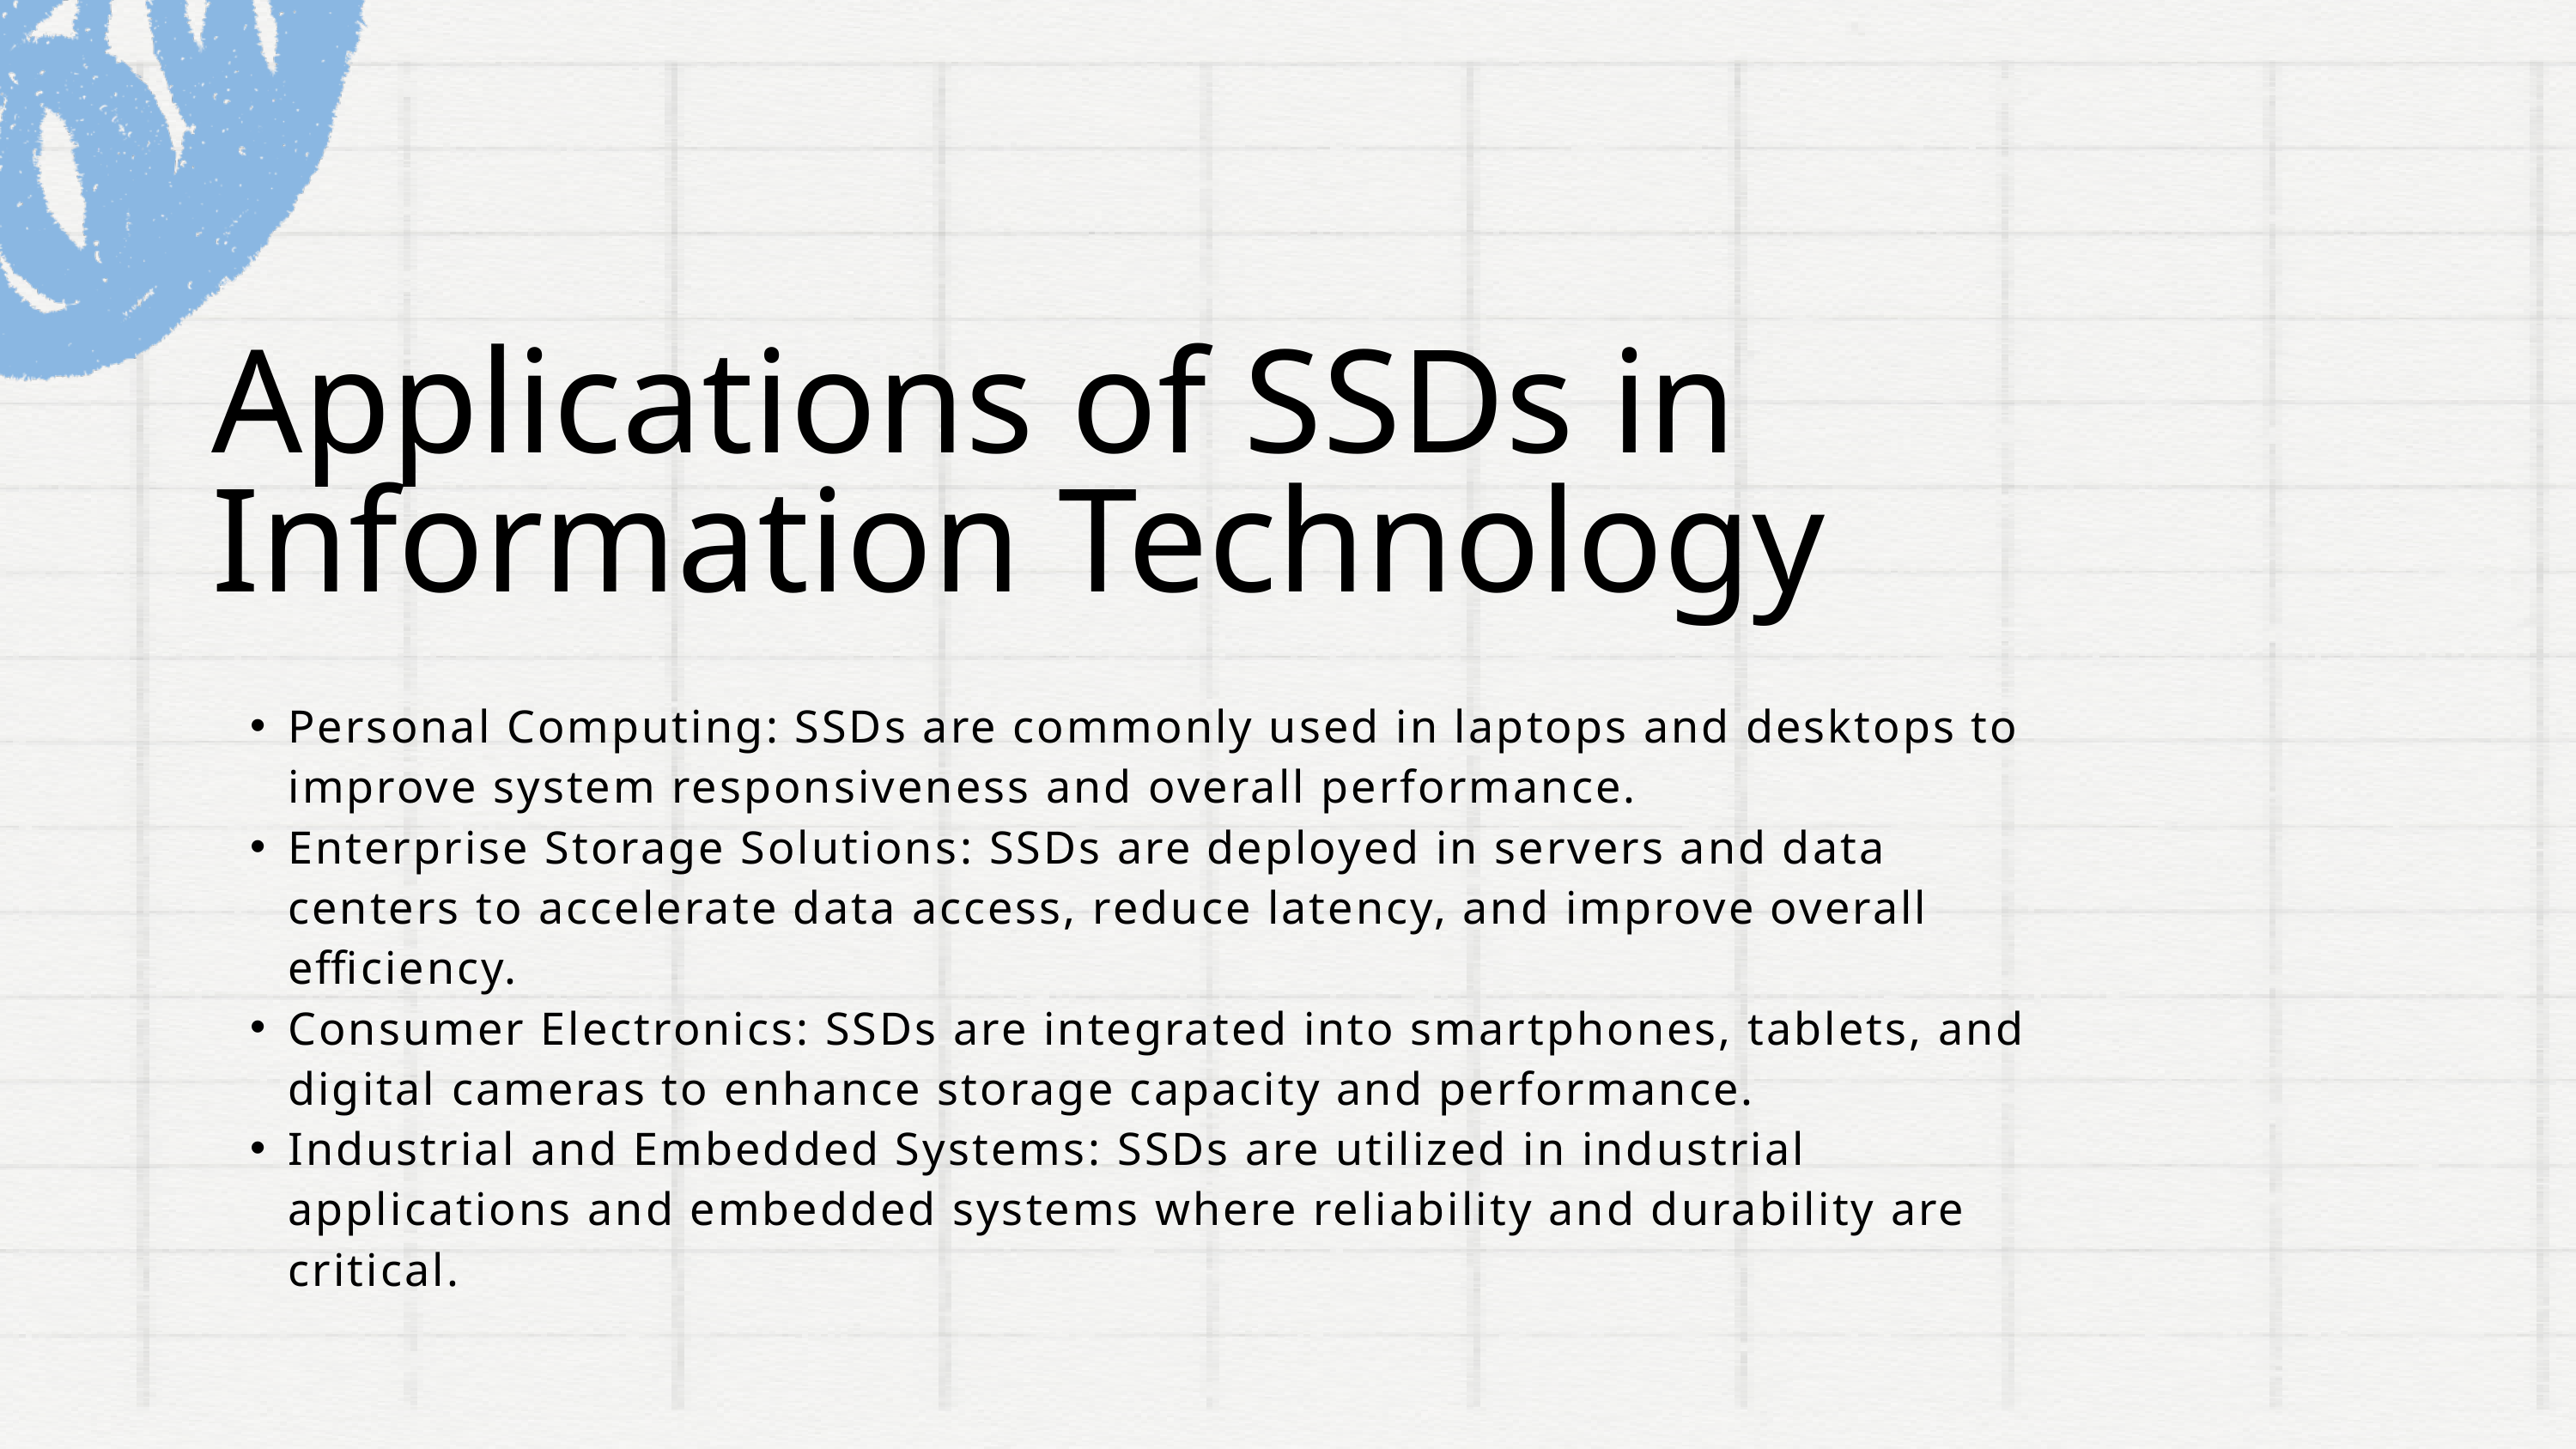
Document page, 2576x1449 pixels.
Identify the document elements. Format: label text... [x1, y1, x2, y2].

text_box Personal Computing: SSDs are commonly used in laptops and desktops to improve system responsiveness and overall performance. Enterprise Storage Solutions: SSDs are deployed in servers and data centers to accelerate data access, reduce latency, and improve overall efficiency. Consumer Electronics: SSDs are integrated into smartphones, tablets, and digital cameras to enhance storage capacity and performance. Industrial and Embedded Systems: SSDs are utilized in industrial applications and embedded systems where reliability and durability are critical. [211, 691, 2073, 1295]
text_box [0, 0, 369, 384]
text_box [0, 0, 2576, 1449]
text_box Applications of SSDs in Information Technology [211, 343, 2155, 621]
